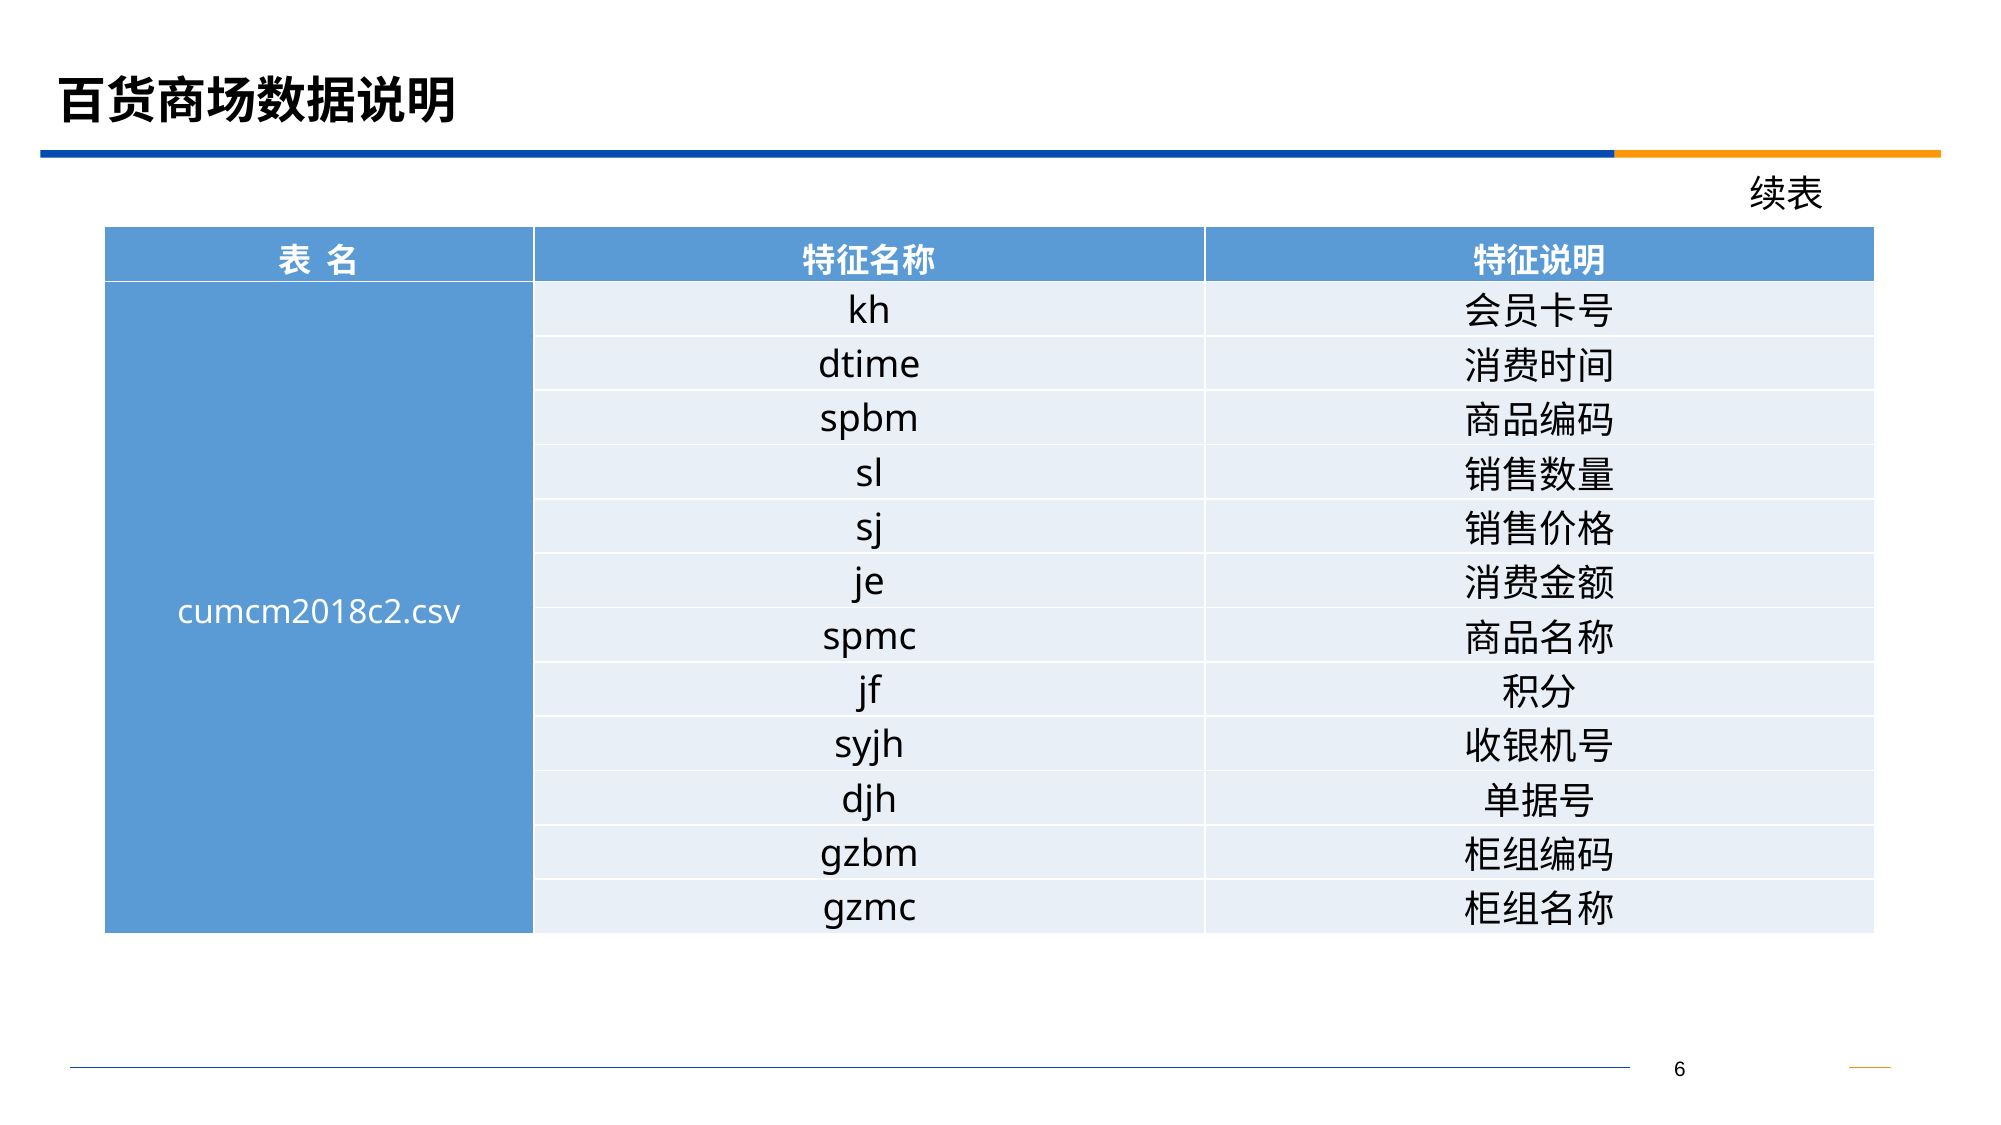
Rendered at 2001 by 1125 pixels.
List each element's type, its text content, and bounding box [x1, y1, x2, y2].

table_cell 积分 [1206, 663, 1874, 715]
table_header 表 名 [105, 227, 533, 281]
table_header 特征说明 [1206, 227, 1874, 281]
table_cell 柜组编码 [1206, 826, 1874, 878]
table_cell spmc [535, 608, 1204, 661]
table_cell kh [535, 282, 1204, 335]
table_header 特征名称 [535, 227, 1204, 281]
table_cell syjh [535, 717, 1204, 770]
table_cell 单据号 [1206, 771, 1874, 824]
table_cell je [535, 554, 1204, 607]
text_box 续表 [1734, 162, 1863, 222]
table_cell djh [535, 771, 1204, 824]
table_cell 销售价格 [1206, 500, 1874, 552]
table_cell 商品名称 [1206, 608, 1874, 661]
table_cell 柜组名称 [1206, 880, 1874, 933]
table_cell 收银机号 [1206, 717, 1874, 770]
table_cell cumcm2018c2.csv [105, 282, 533, 933]
title 百货商场数据说明 [41, 58, 1842, 146]
table_cell 会员卡号 [1206, 282, 1874, 335]
table_cell 消费金额 [1206, 554, 1874, 607]
table_cell sl [535, 445, 1204, 498]
table_cell 消费时间 [1206, 337, 1874, 389]
table_cell gzmc [535, 880, 1204, 933]
table_cell spbm [535, 391, 1204, 444]
table_cell sj [535, 500, 1204, 552]
table_cell dtime [535, 337, 1204, 389]
table_cell jf [535, 663, 1204, 715]
table_cell 销售数量 [1206, 445, 1874, 498]
table_cell gzbm [535, 826, 1204, 878]
table_cell 商品编码 [1206, 391, 1874, 444]
